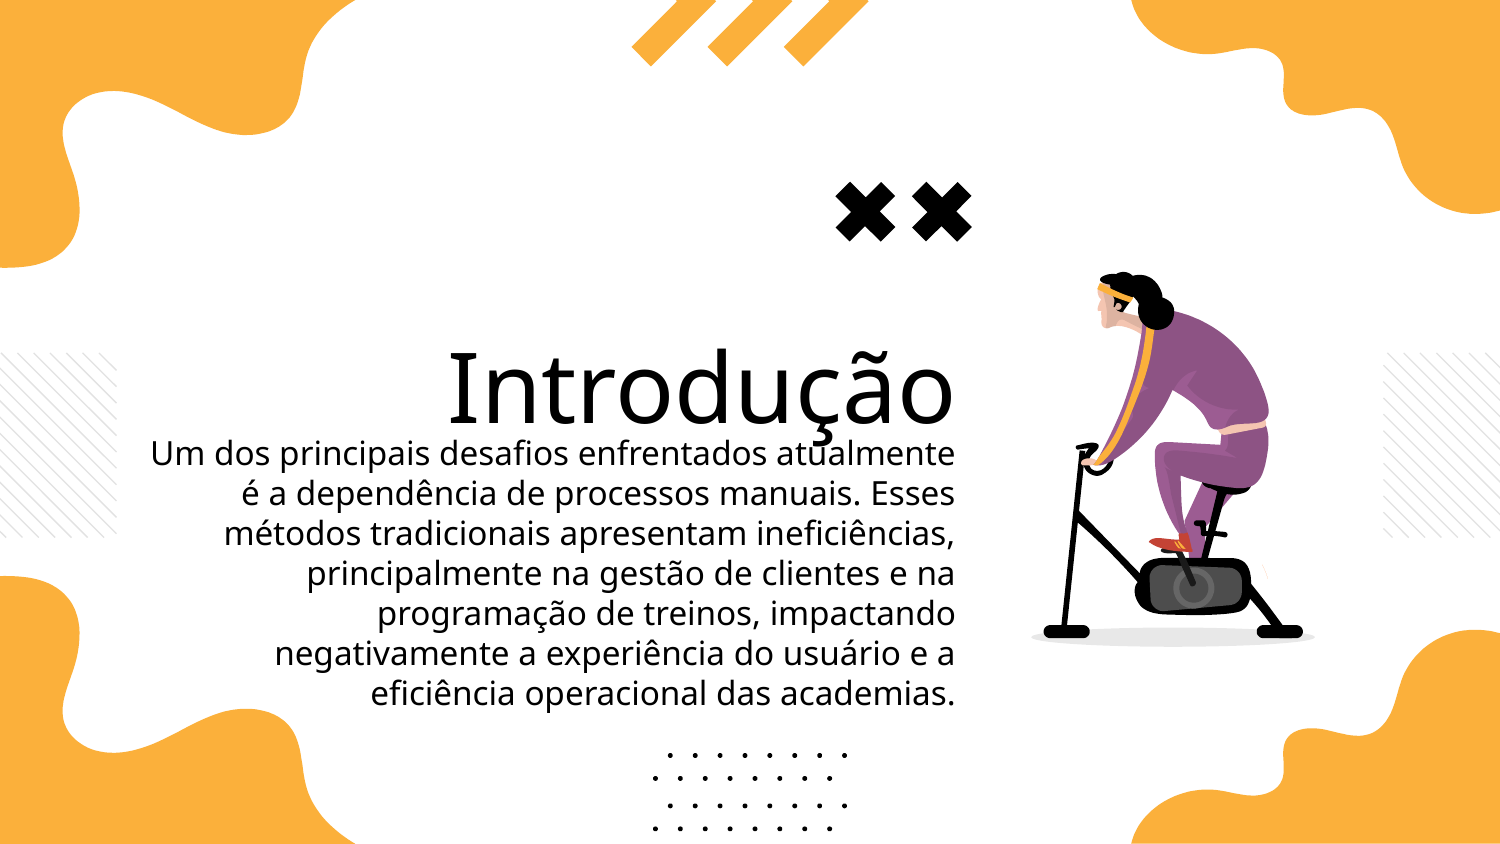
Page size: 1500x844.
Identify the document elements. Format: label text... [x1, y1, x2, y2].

subtitle Um dos principais desafios enfrentados atualmente é a dependência de processos manuais. Esses métodos tradicionais apresentam ineficiências, principalmente na gestão de clientes e na programação de treinos, impactando negativamente a experiência do usuário e a eficiência operacional das academias. [121, 496, 972, 647]
title Introdução [121, 316, 972, 452]
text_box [835, 181, 973, 242]
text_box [1030, 271, 1316, 647]
